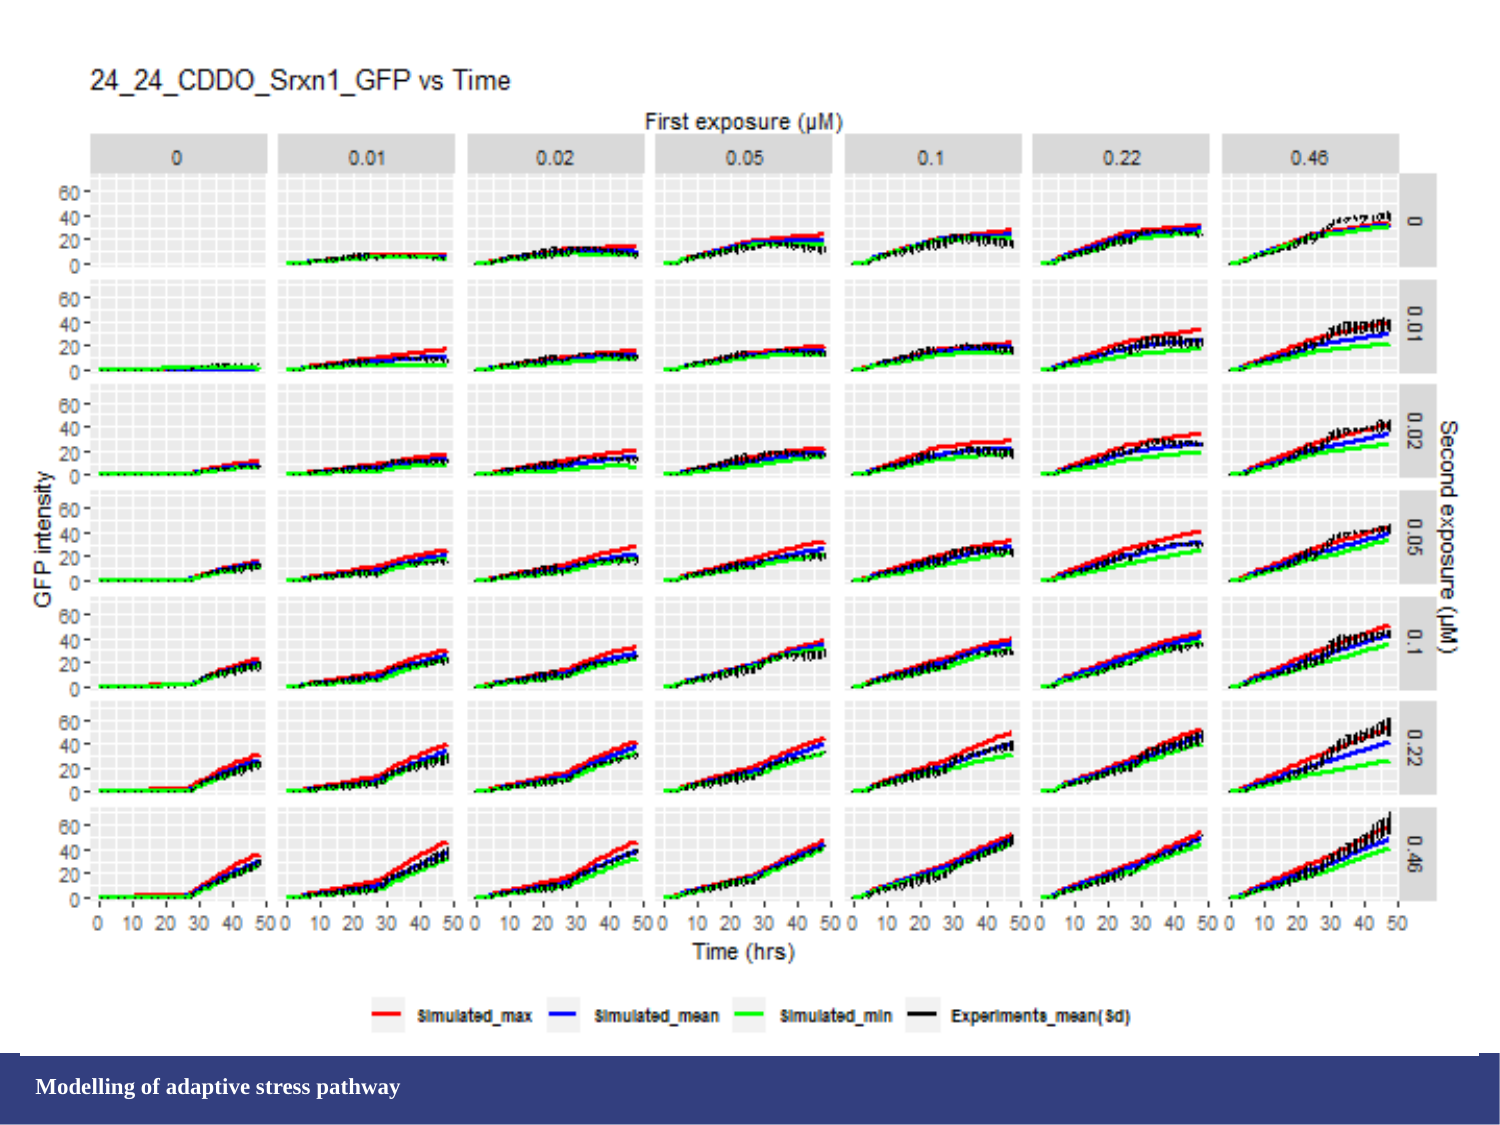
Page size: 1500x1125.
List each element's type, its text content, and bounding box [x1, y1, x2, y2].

picture [0, 55, 1500, 1125]
text_box Modelling of adaptive stress pathway [20, 1064, 1139, 1107]
